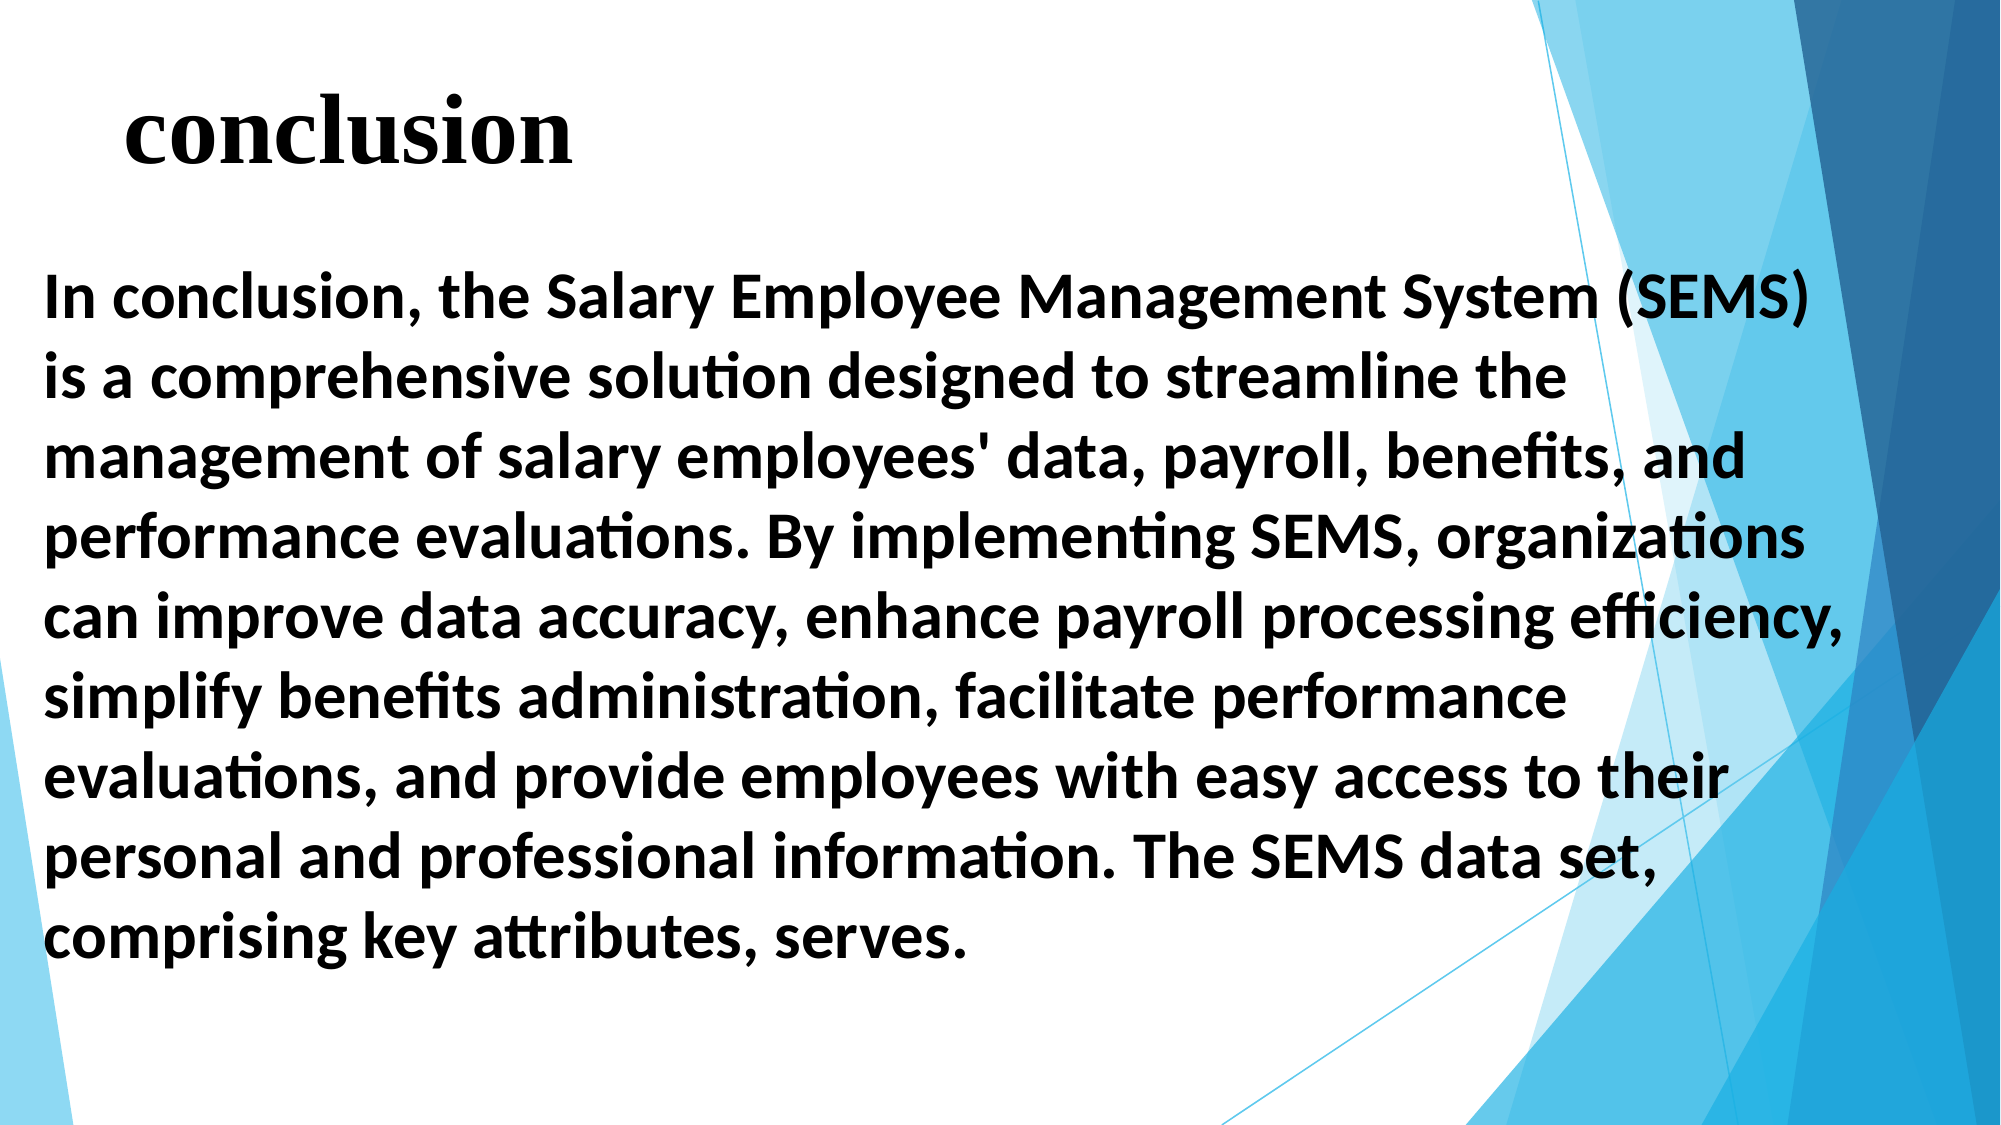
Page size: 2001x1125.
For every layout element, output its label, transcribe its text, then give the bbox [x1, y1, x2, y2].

title conclusion [123, 63, 1877, 182]
text_box In conclusion, the Salary Employee Management System (SEMS) is a comprehensive solution designed to streamline the management of salary employees' data, payroll, benefits, and performance evaluations. By implementing SEMS, organizations can improve data accuracy, enhance payroll processing efficiency, simplify benefits administration, facilitate performance evaluations, and provide employees with easy access to their personal and professional information. The SEMS data set, comprising key attributes, serves. [29, 244, 1877, 979]
